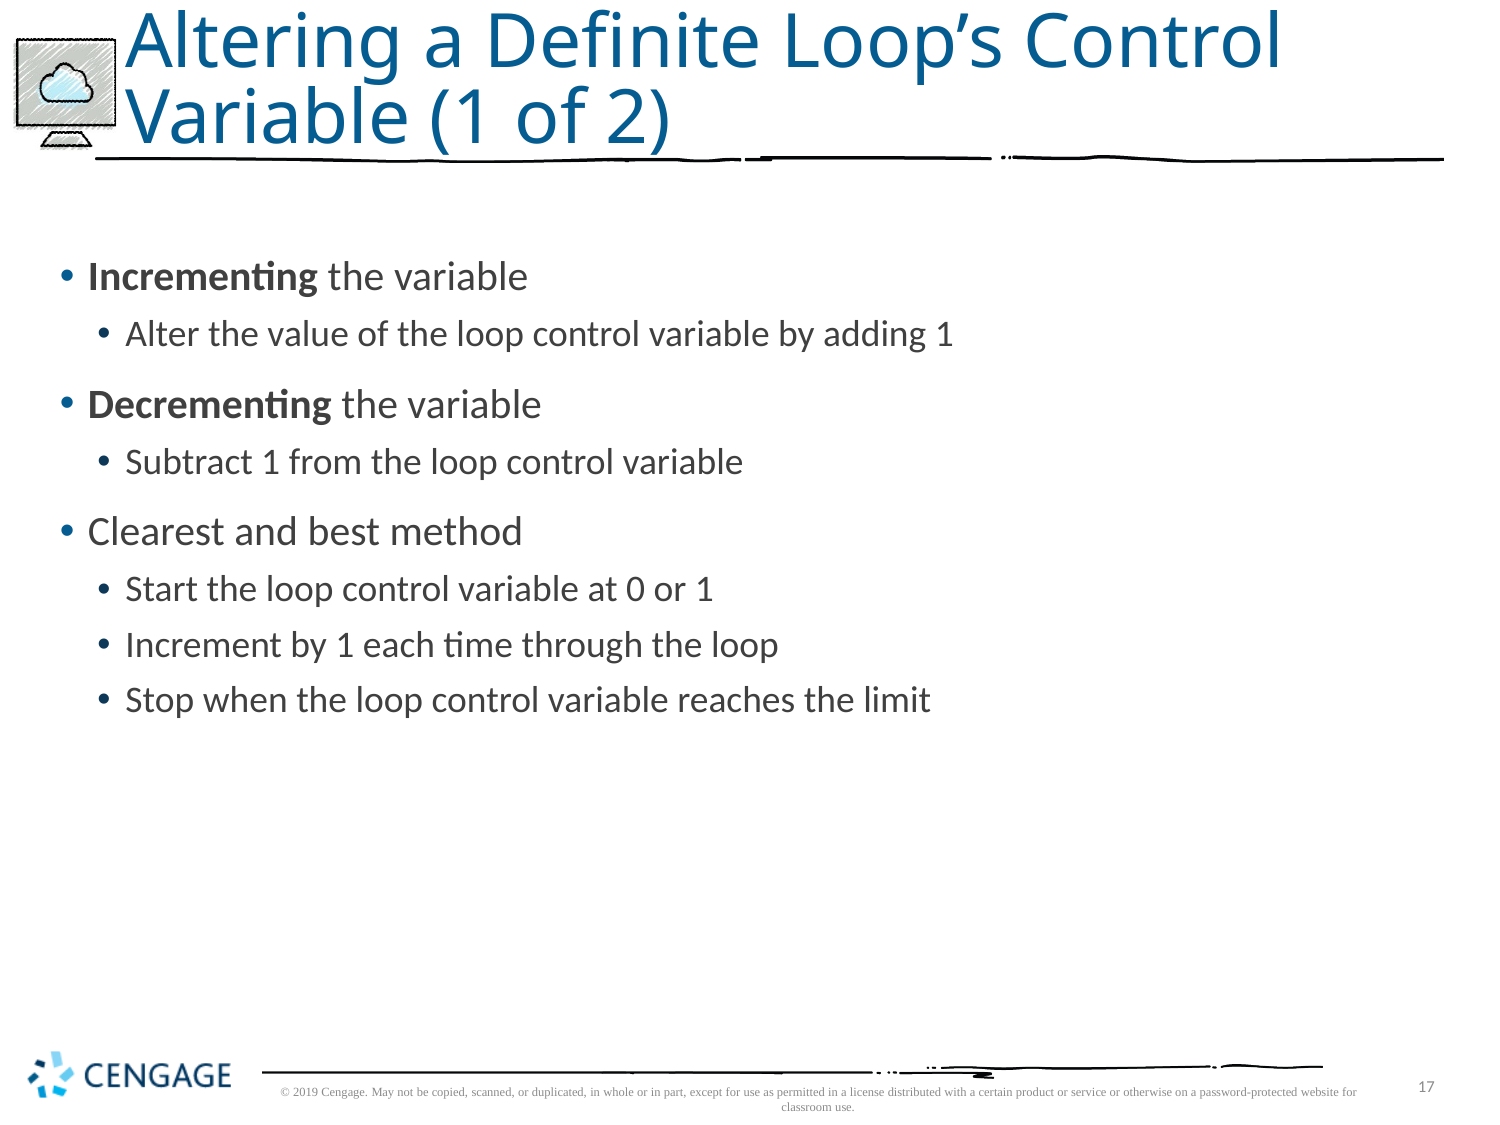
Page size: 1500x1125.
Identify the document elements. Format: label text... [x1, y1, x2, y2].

picture [95, 155, 1444, 163]
picture [262, 1064, 1323, 1079]
picture [13, 36, 117, 151]
title Altering a Definite Loop’s Control Variable (1 of 2) [125, 50, 1442, 116]
picture [7, 1037, 244, 1111]
list Incrementing the variable Alter the value of the loop control variable by adding 1 Decrementing the variable Subtract 1 from the loop control variable Clearest and best method Start the loop control variable at 0 or 1 Increment by 1 each time through the loop Stop when the loop control variable reaches the limit [59, 252, 1441, 825]
footer © 2019 Cengage. May not be copied, scanned, or duplicated, in whole or in part, except for use as permitted in a license distributed with a certain product or service or otherwise on a password-protected website for classroom use. [262, 1079, 1375, 1120]
